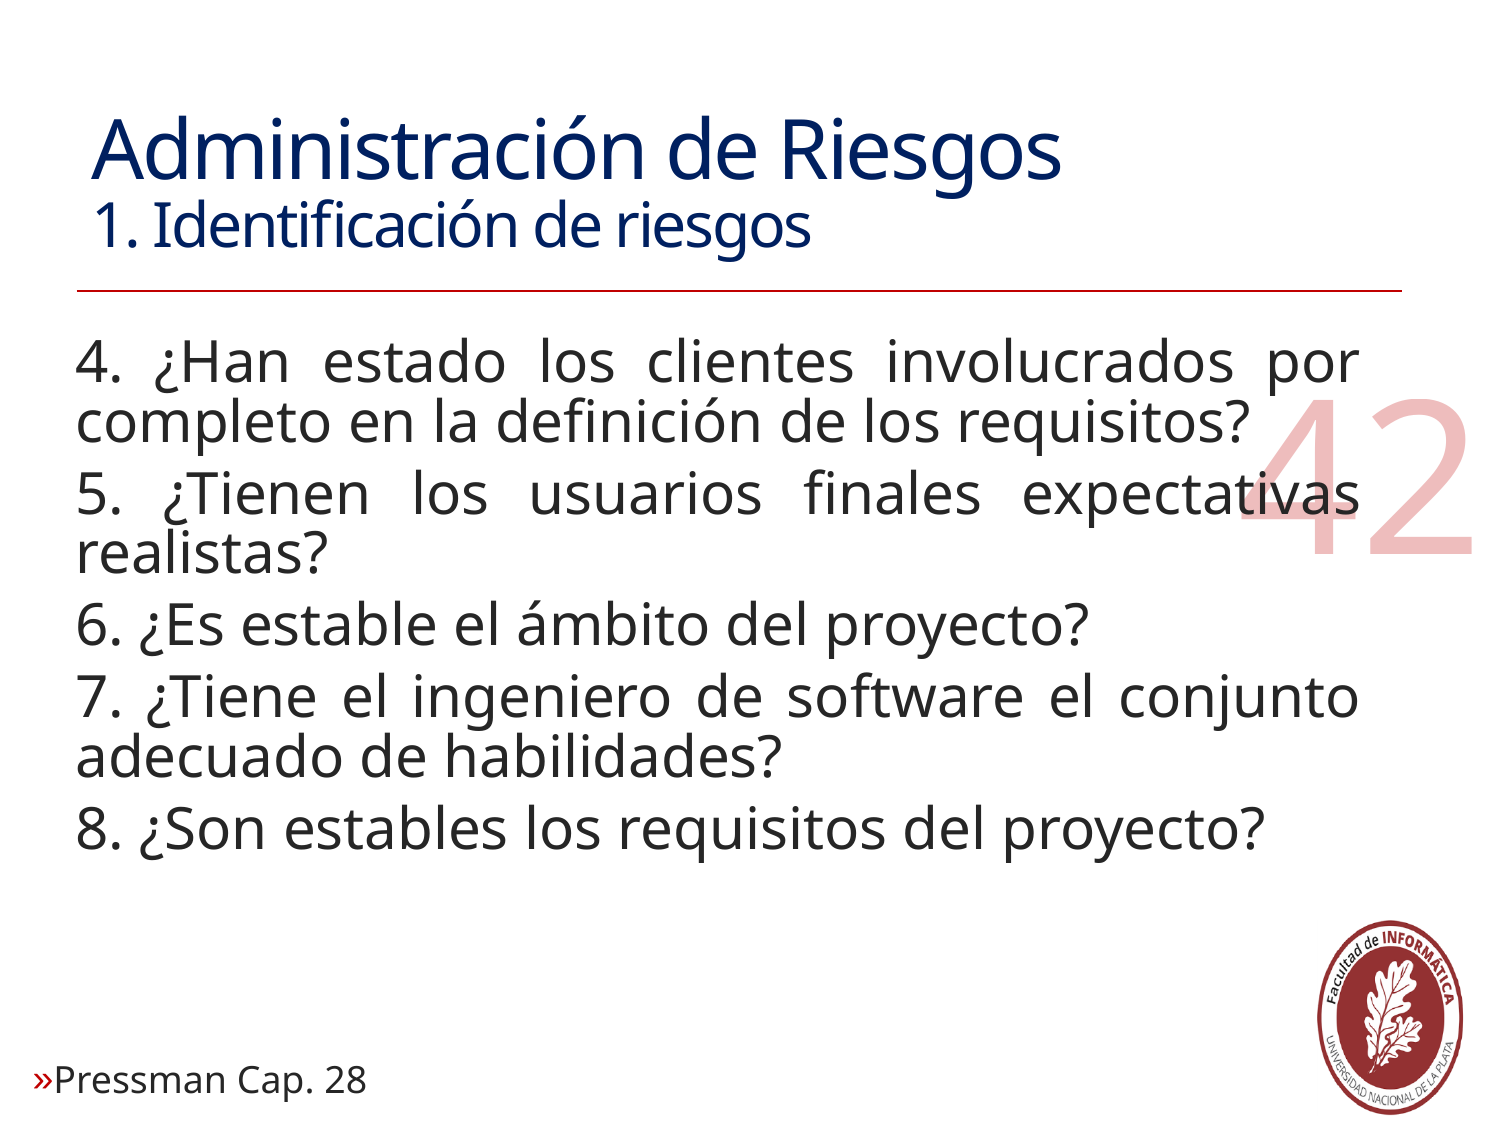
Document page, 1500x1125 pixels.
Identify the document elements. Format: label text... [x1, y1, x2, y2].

picture [1317, 920, 1467, 1116]
list Pressman Cap. 28 [17, 1055, 592, 1125]
title Administración de Riesgos 1. Identificación de riesgos [76, 81, 1407, 291]
list 4. ¿Han estado los clientes involucrados por completo en la definición de los requisitos? 5. ¿Tienen los usuarios finales expectativas realistas? 6. ¿Es estable el ámbito del proyecto? 7. ¿Tiene el ingeniero de software el conjunto adecuado de habilidades? 8. ¿Son estables los requisitos del proyecto? [17, 327, 1377, 946]
slide_number 42 [1137, 467, 1498, 640]
